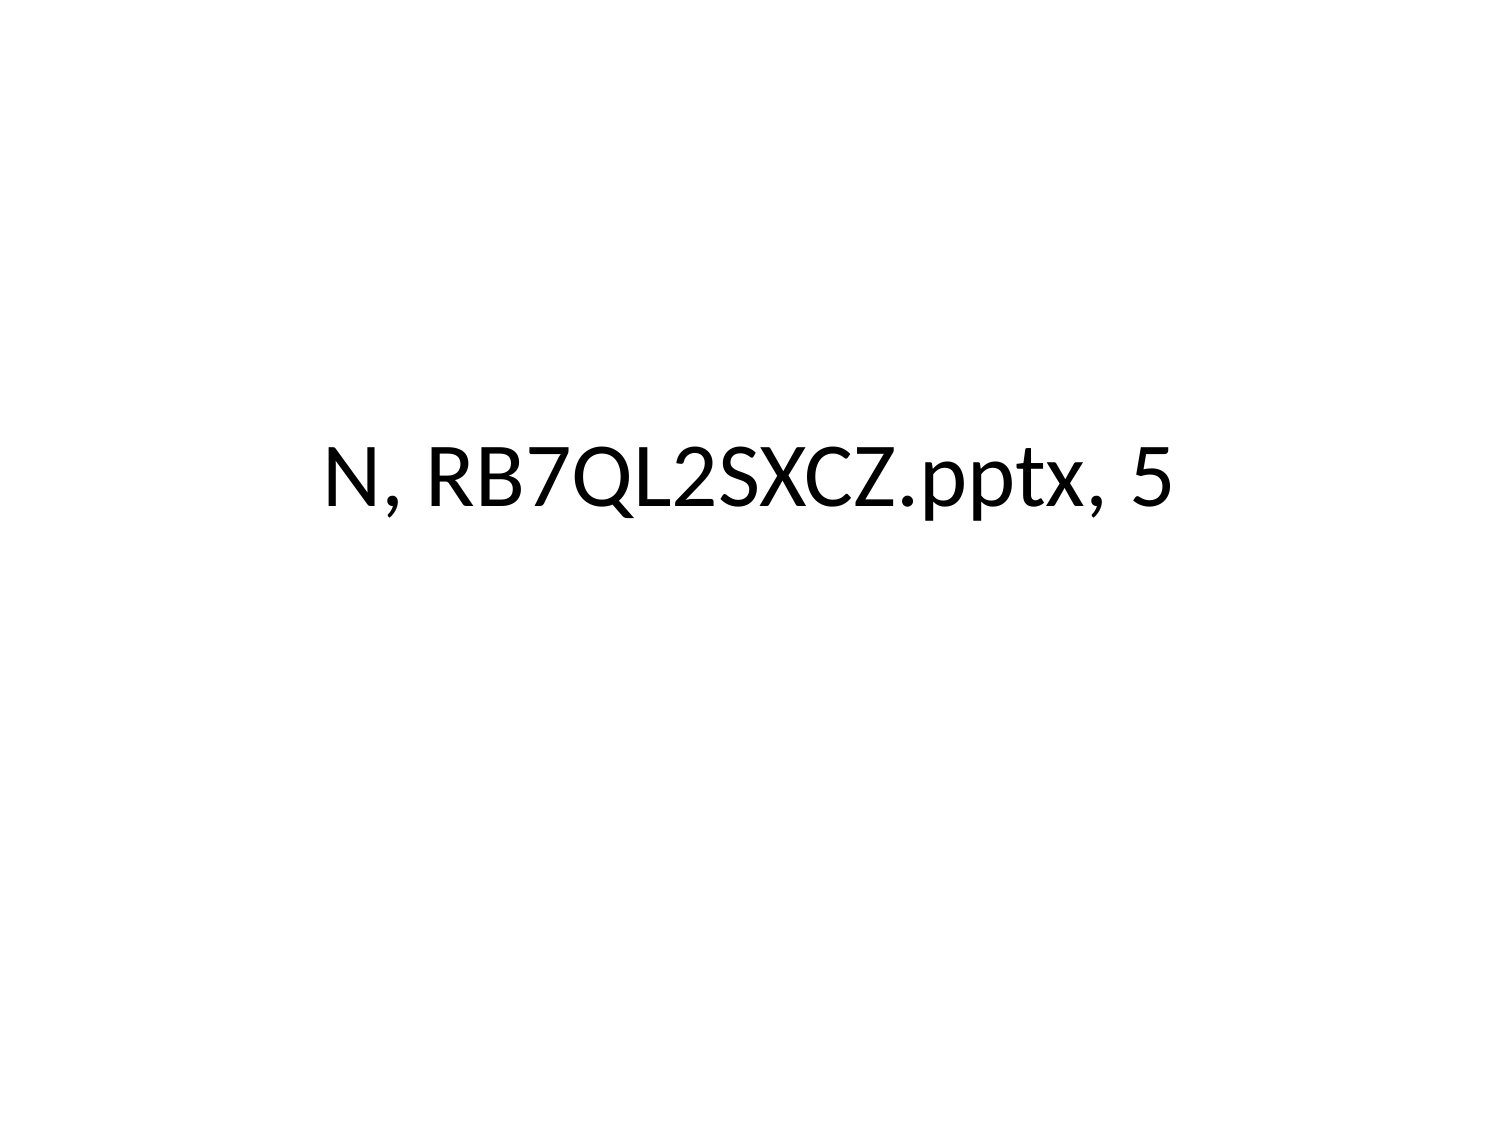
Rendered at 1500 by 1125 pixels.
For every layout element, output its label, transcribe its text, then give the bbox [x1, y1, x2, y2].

title N, RB7QL2SXCZ.pptx, 5 [112, 349, 1388, 591]
